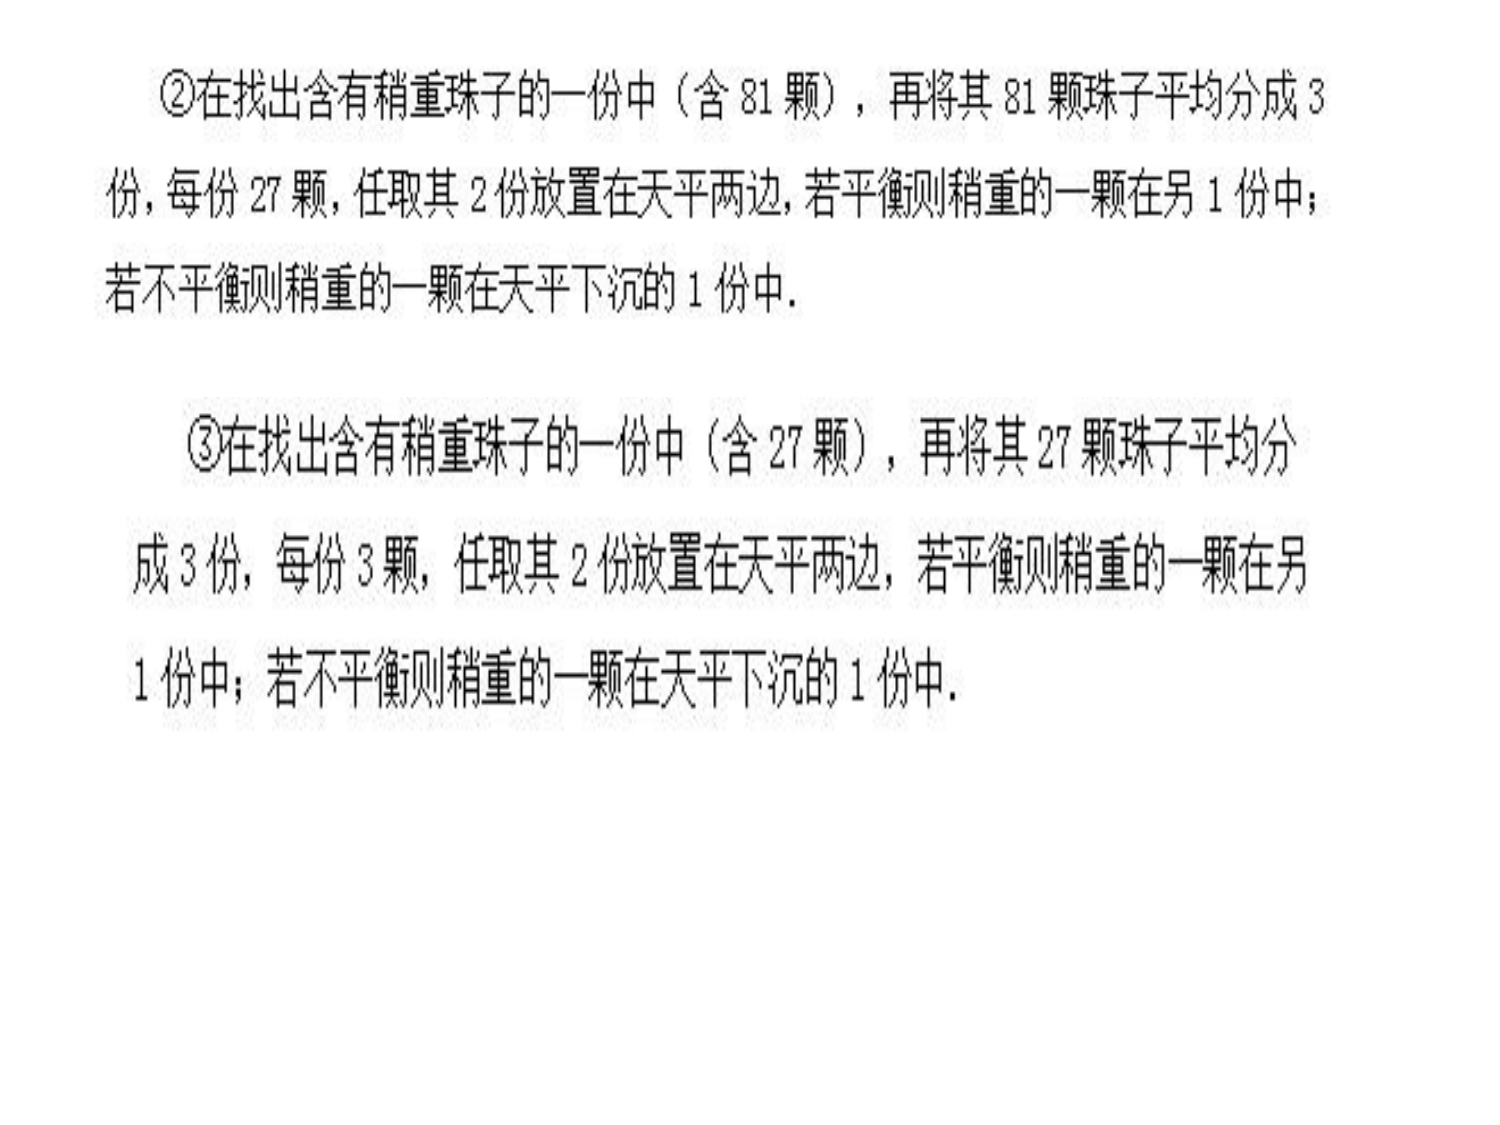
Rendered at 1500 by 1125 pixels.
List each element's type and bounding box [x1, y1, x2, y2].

list [41, 42, 1424, 358]
picture [91, 396, 1399, 751]
